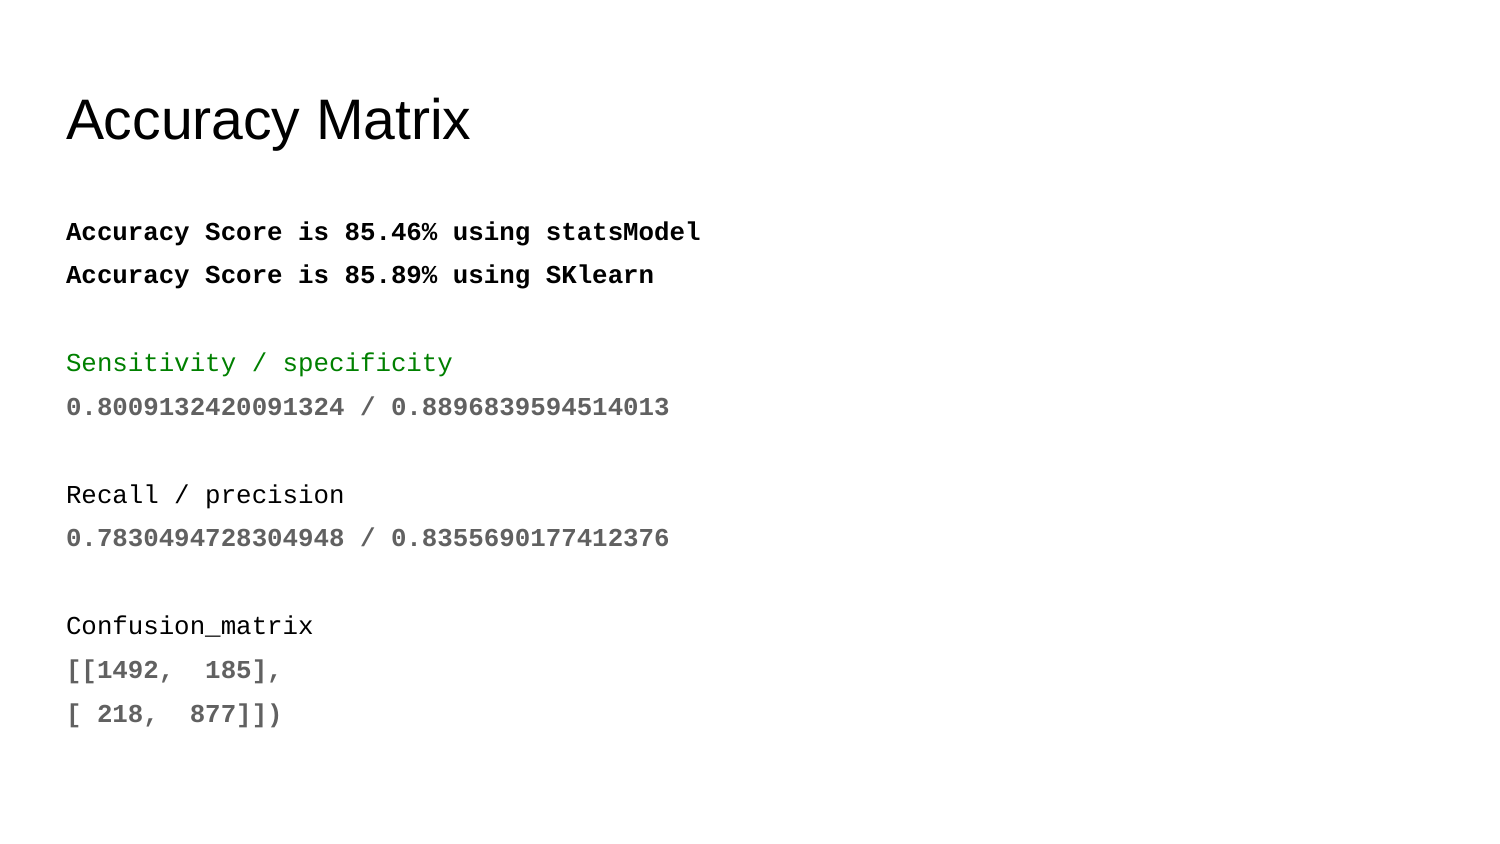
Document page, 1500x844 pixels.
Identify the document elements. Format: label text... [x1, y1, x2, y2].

list Accuracy Score is 85.46% using statsModel Accuracy Score is 85.89% using SKlearn Sensitivity / specificity 0.8009132420091324 / 0.8896839594514013 Recall / precision 0.7830494728304948 / 0.8355690177412376 Confusion_matrix [[1492, 185], [ 218, 877]]) [51, 189, 1449, 750]
title Accuracy Matrix [51, 72, 1449, 167]
